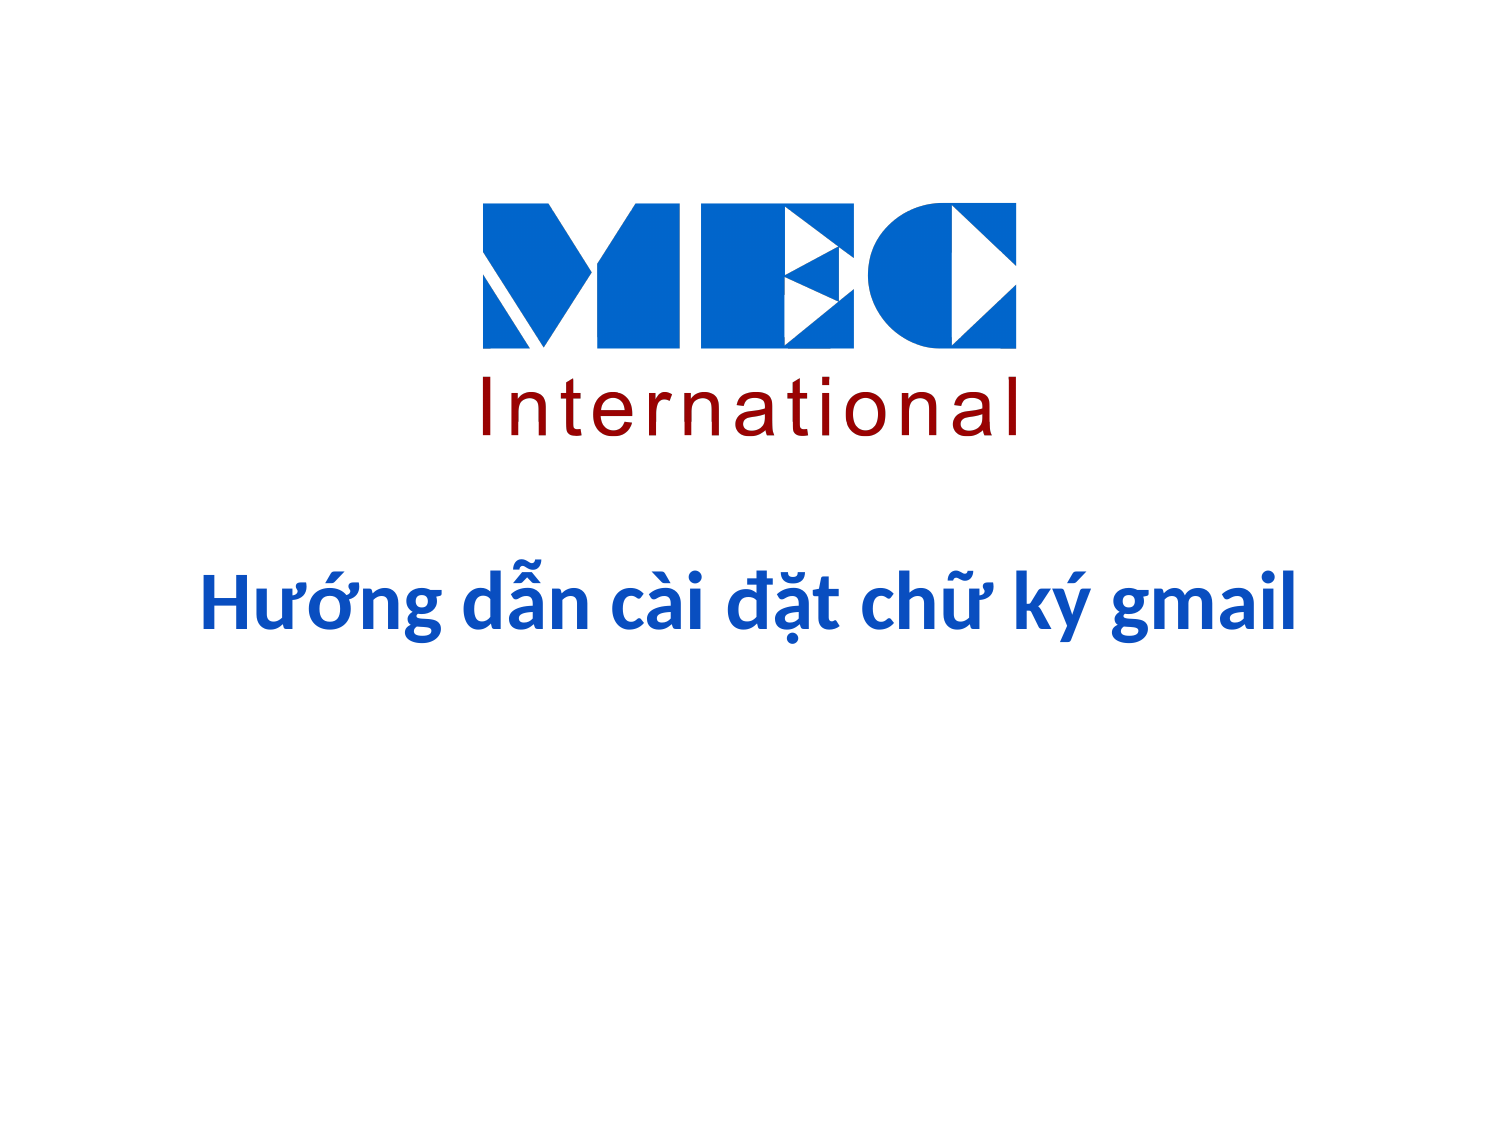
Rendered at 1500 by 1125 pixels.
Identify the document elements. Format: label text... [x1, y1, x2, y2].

title Hướng dẫn cài đặt chữ ký gmail [112, 514, 1388, 679]
picture [448, 168, 1051, 472]
